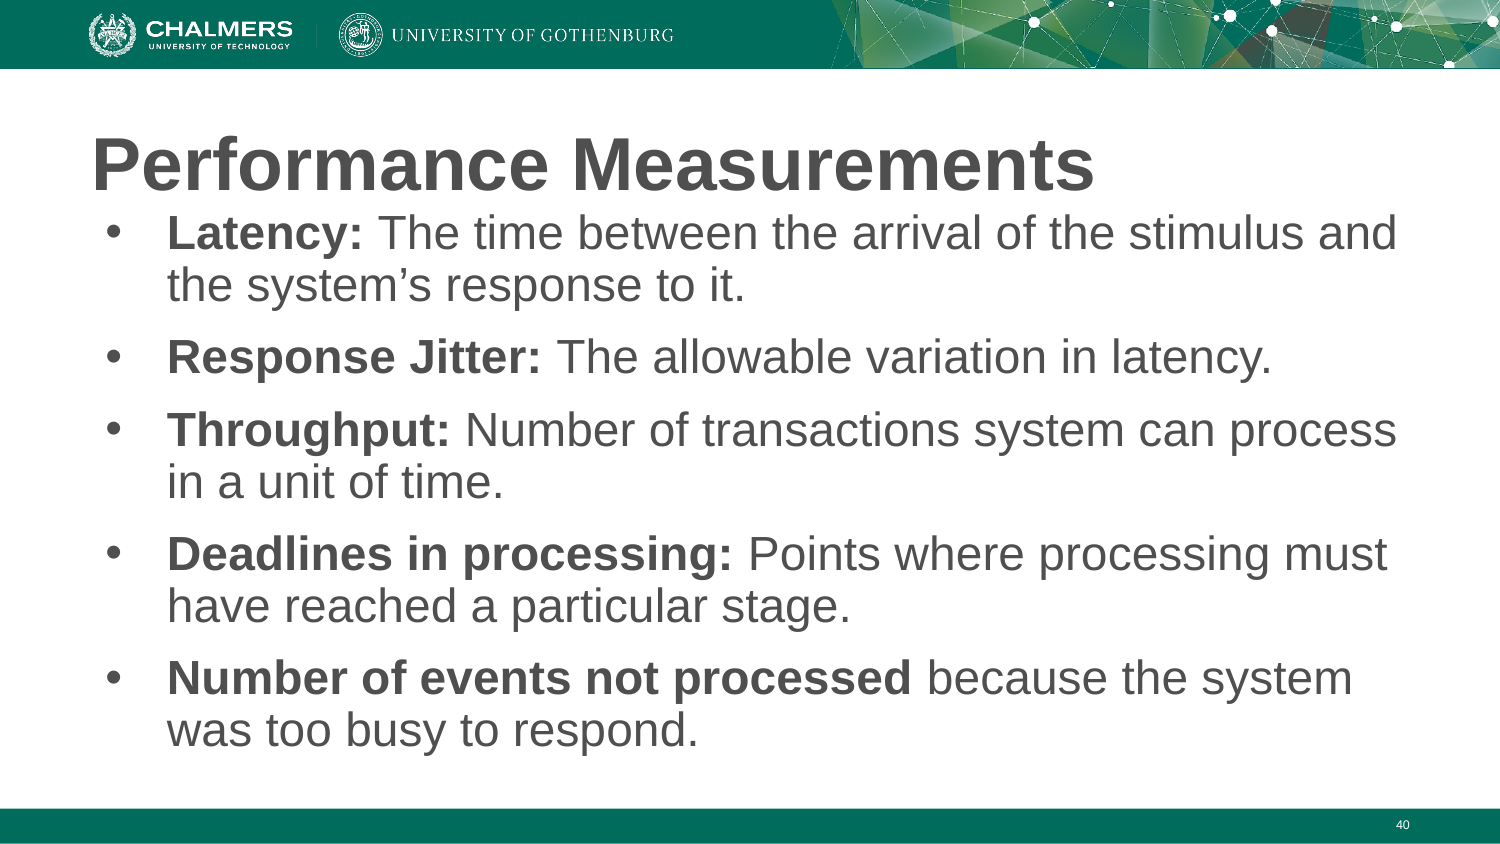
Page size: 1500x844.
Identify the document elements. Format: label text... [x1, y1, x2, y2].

picture [759, 0, 1500, 68]
slide_number ‹#› [1074, 809, 1425, 844]
picture [64, 0, 696, 85]
title Performance Measurements [76, 100, 1425, 200]
list Latency: The time between the arrival of the stimulus and the system’s response to it. Response Jitter: The allowable variation in latency. Throughput: Number of transactions system can process in a unit of time. Deadlines in processing: Points where processing must have reached a particular stage. Number of events not processed because the system was too busy to respond. [76, 200, 1426, 782]
